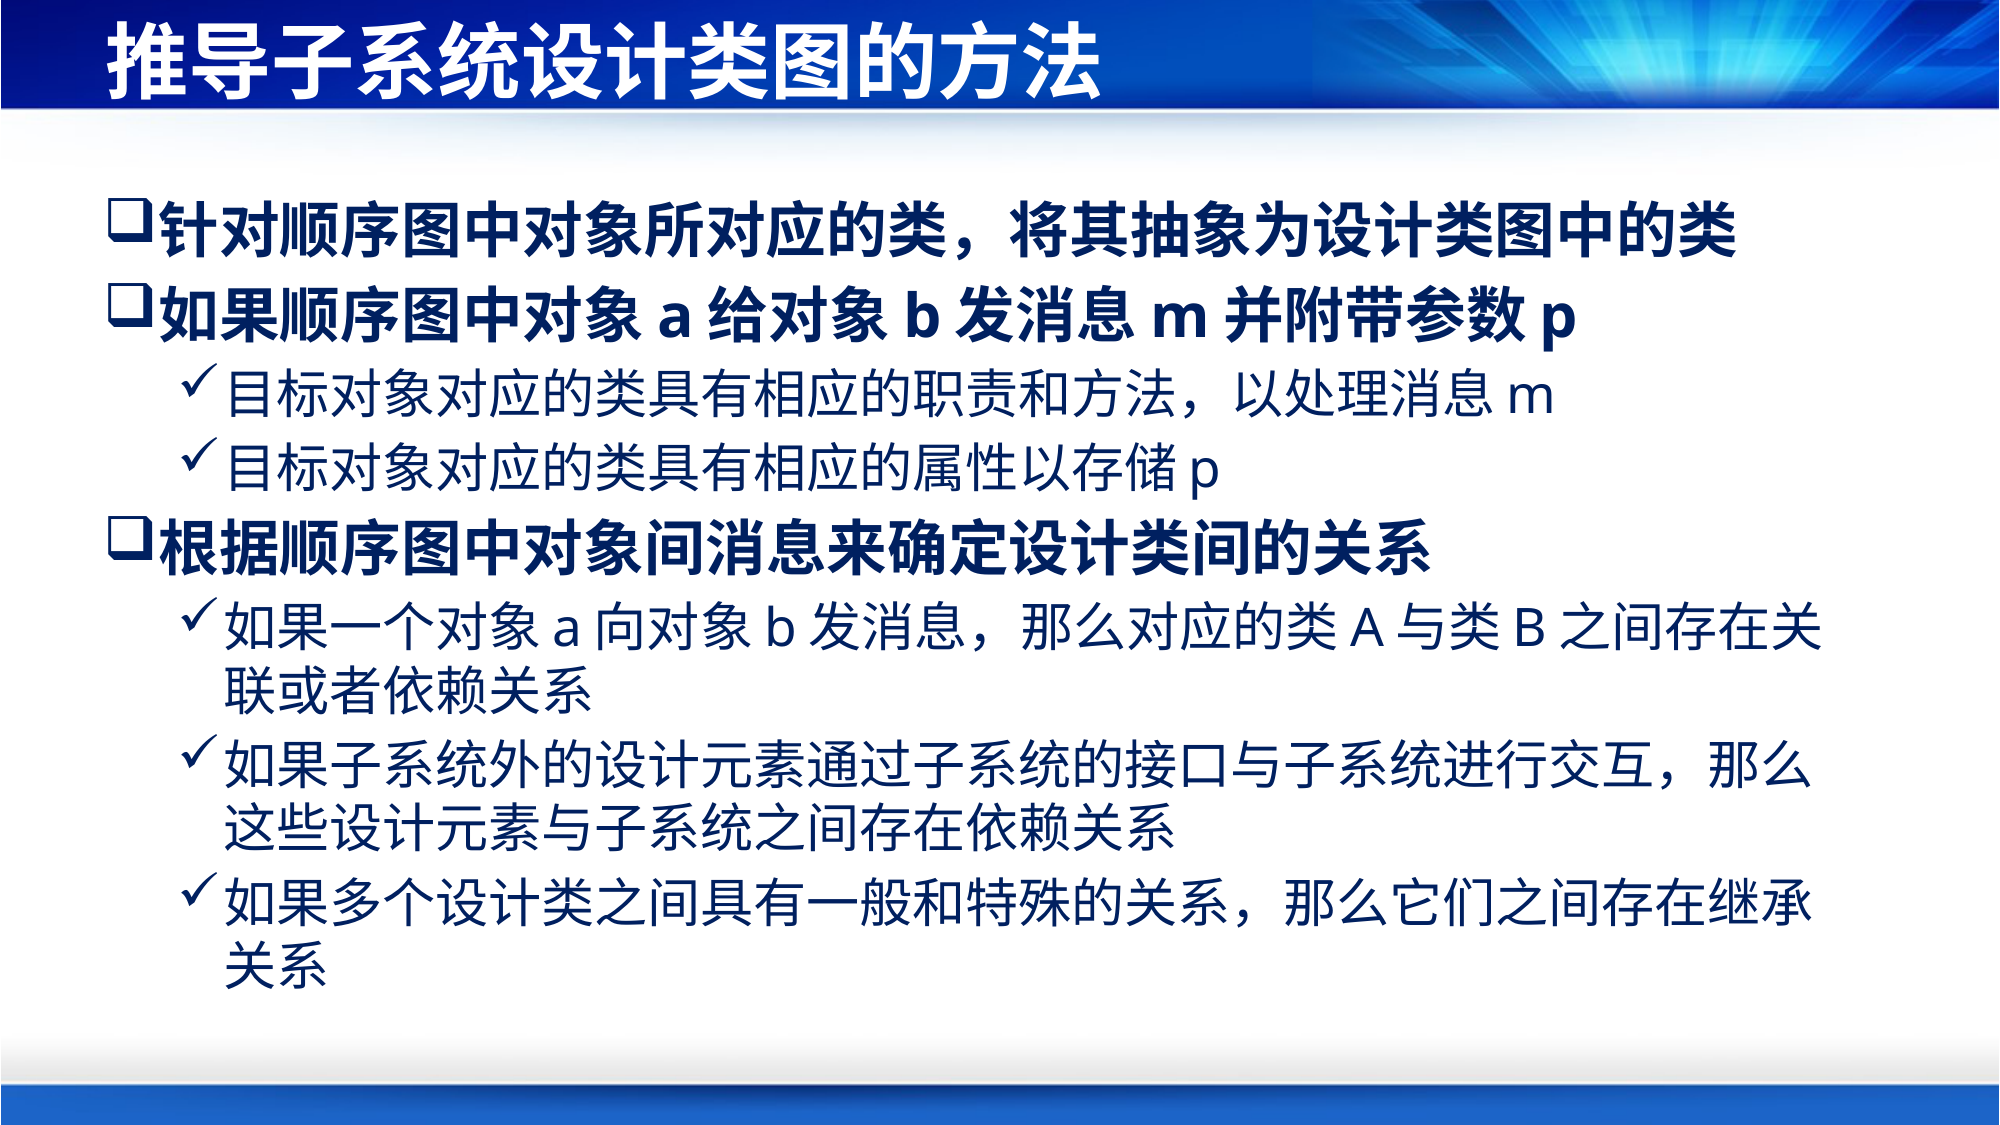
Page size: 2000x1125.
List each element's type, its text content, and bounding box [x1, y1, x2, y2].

title 推导子系统设计类图的方法 [90, 1, 1880, 118]
picture [1, 0, 1999, 1125]
list 针对顺序图中对象所对应的类，将其抽象为设计类图中的类 如果顺序图中对象a给对象b发消息m并附带参数p 目标对象对应的类具有相应的职责和方法，以处理消息m 目标对象对应的类具有相应的属性以存储p 根据顺序图中对象间消息来确定设计类间的关系 如果一个对象a向对象b发消息，那么对应的类A与类B之间存在关联或者依赖关系 如果子系统外的设计元素通过子系统的接口与子系统进行交互，那么这些设计元素与子系统之间存在依赖关系 如果多个设计类之间具有一般和特殊的关系，那么它们之间存在继承关系 [88, 184, 1880, 1012]
